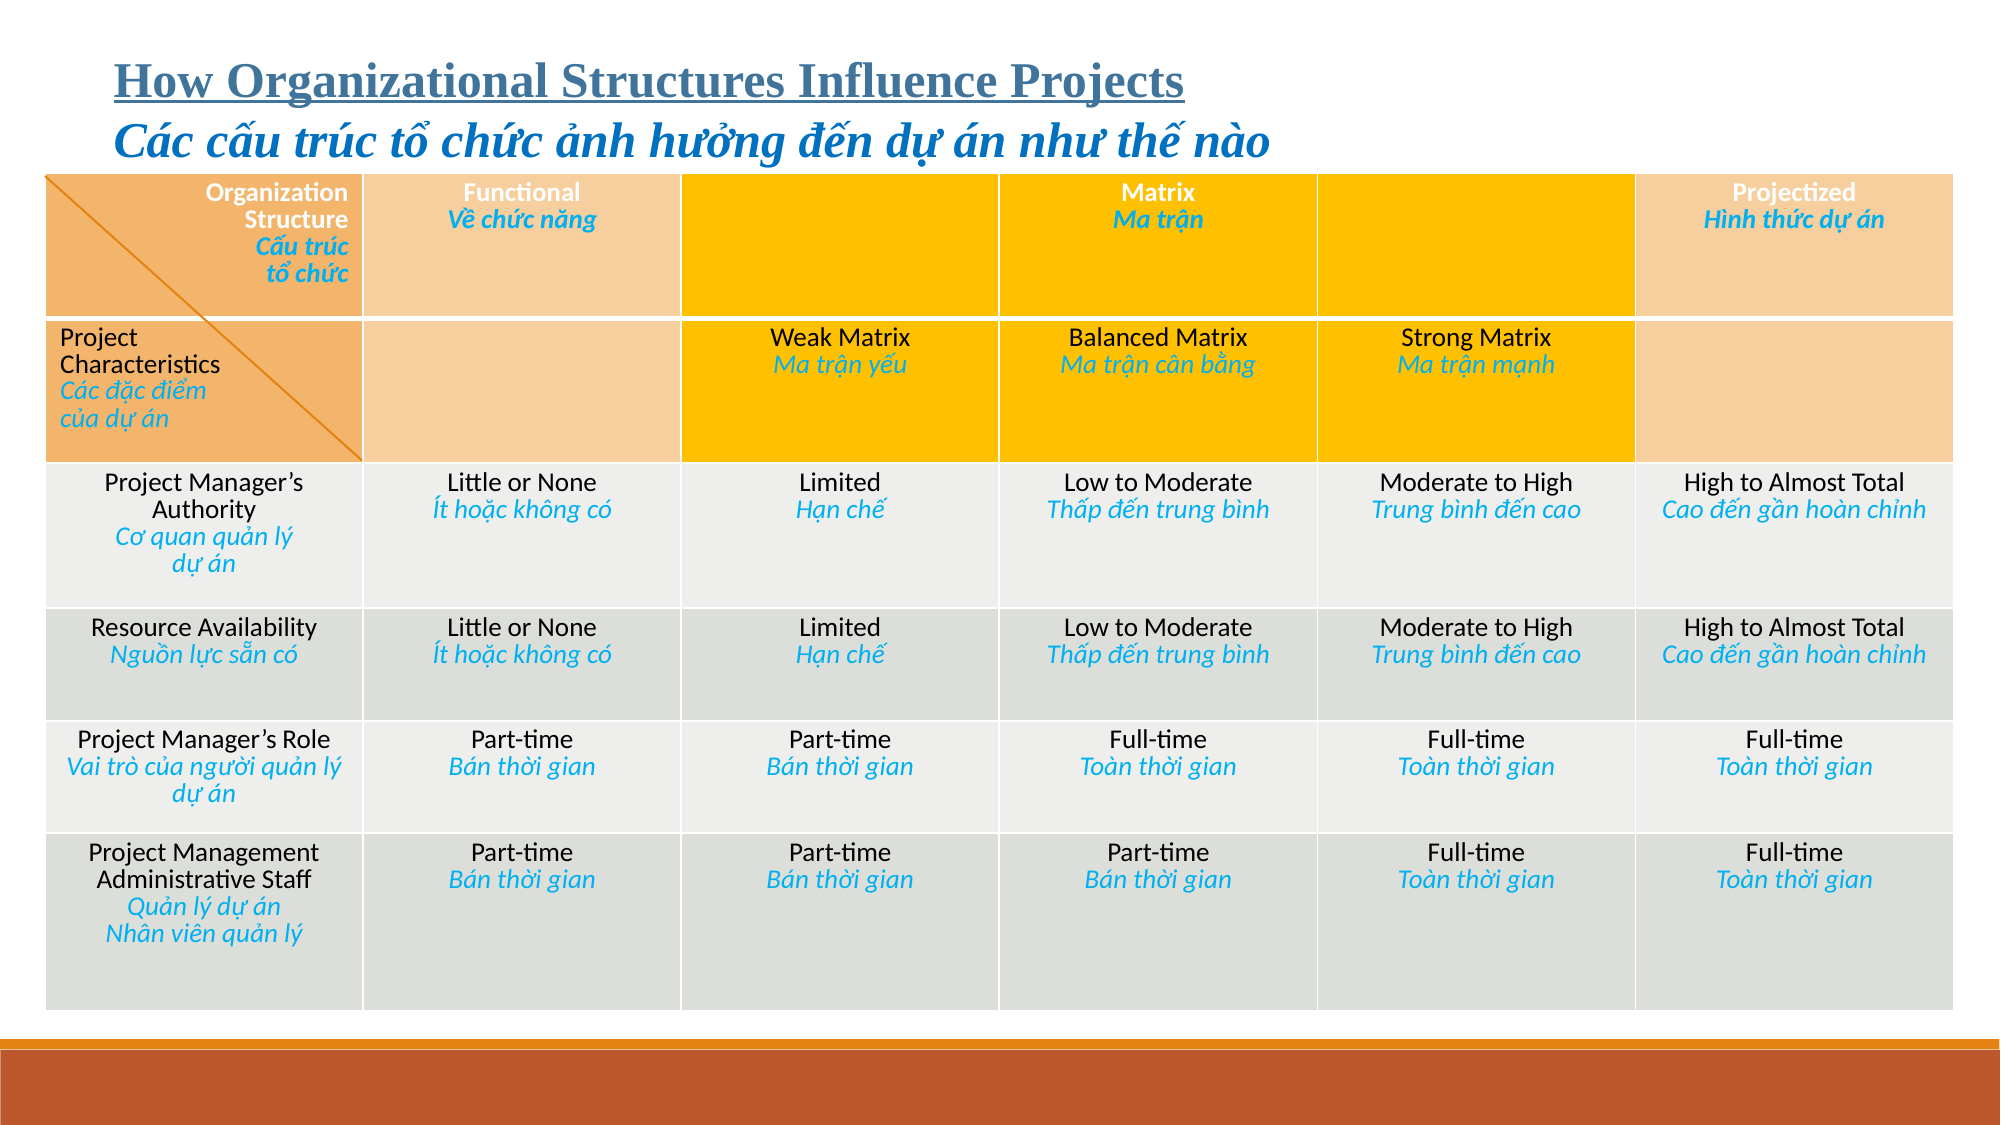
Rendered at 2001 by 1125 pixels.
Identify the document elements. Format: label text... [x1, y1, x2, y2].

table_header Projectized Hình thức dự án [1636, 174, 1953, 316]
table_cell High to Almost Total Cao đến gần hoàn chỉnh [1636, 609, 1953, 720]
table_cell Part-time Bán thời gian [682, 722, 998, 832]
table_cell Low to Moderate Thấp đến trung bình [1000, 609, 1317, 720]
table_cell Project Manager’s Authority Cơ quan quản lý dự án [46, 469, 362, 607]
table_cell Part-time Bán thời gian [682, 834, 998, 1010]
table_cell Full-time Toàn thời gian [1000, 722, 1317, 832]
table_header [682, 175, 998, 316]
table_cell Limited Hạn chế [682, 464, 998, 607]
table_cell Balanced Matrix Ma trận cân bằng [1000, 321, 1317, 462]
table_cell Project Manager’s Role Vai trò của người quản lý dự án [46, 722, 362, 832]
table_cell Moderate to High Trung bình đến cao [1318, 464, 1635, 607]
table_cell Part-time Bán thời gian [364, 722, 680, 832]
table_header Matrix Ma trận [1000, 175, 1317, 316]
table_cell Weak Matrix Ma trận yếu [682, 321, 998, 462]
table_cell Little or None Ít hoặc không có [364, 609, 680, 720]
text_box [44, 175, 363, 462]
text_box How Organizational Structures Influence Projects Các cấu trúc tổ chức ảnh hưởng đến dự án như thế nào [98, 39, 1900, 175]
table_cell Full-time Toàn thời gian [1636, 834, 1953, 1010]
table_header [1318, 175, 1635, 316]
table_cell Moderate to High Trung bình đến cao [1318, 609, 1635, 720]
table_cell Low to Moderate Thấp đến trung bình [1000, 464, 1317, 607]
table_cell Part-time Bán thời gian [1000, 834, 1317, 1010]
table_cell Resource Availability Nguồn lực sẵn có [46, 609, 362, 720]
table_cell [371, 321, 680, 462]
table_cell [1636, 321, 1953, 462]
table_cell Part-time Bán thời gian [364, 834, 680, 1010]
table_cell Full-time Toàn thời gian [1318, 834, 1635, 1010]
table_cell Full-time Toàn thời gian [1636, 722, 1953, 832]
table_cell Full-time Toàn thời gian [1318, 722, 1635, 832]
table_cell Project Management Administrative Staff Quản lý dự án Nhân viên quản lý [46, 834, 362, 1010]
table_cell Strong Matrix Ma trận mạnh [1318, 321, 1635, 462]
table_cell Limited Hạn chế [682, 609, 998, 720]
table_cell High to Almost Total Cao đến gần hoàn chỉnh [1636, 464, 1953, 607]
table_header Functional Về chức năng [369, 175, 680, 316]
table_cell Little or None Ít hoặc không có [364, 464, 680, 607]
